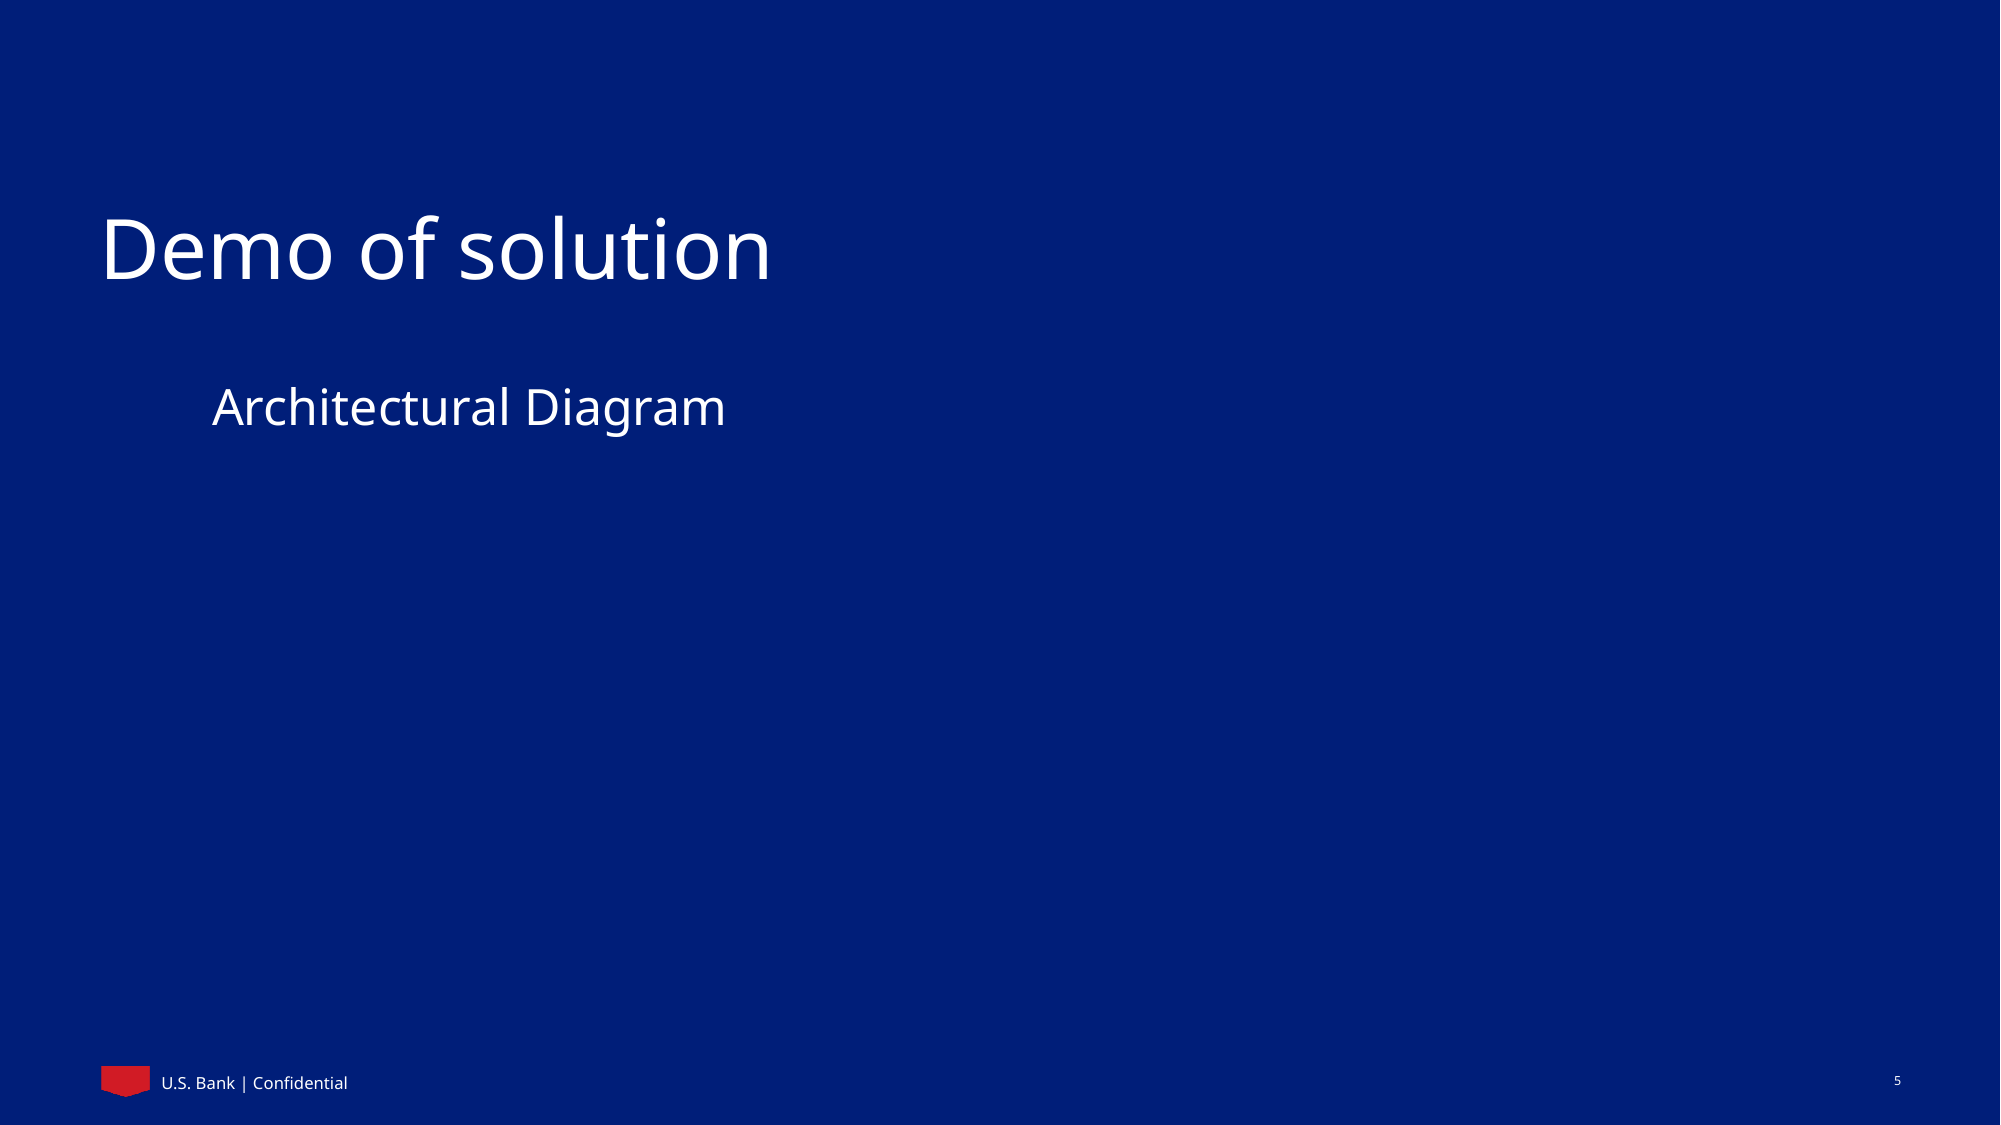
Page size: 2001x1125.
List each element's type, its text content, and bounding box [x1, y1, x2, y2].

text_box Architectural Diagram [212, 375, 862, 463]
picture [101, 1066, 150, 1097]
title Demo of solution [99, 200, 1900, 343]
